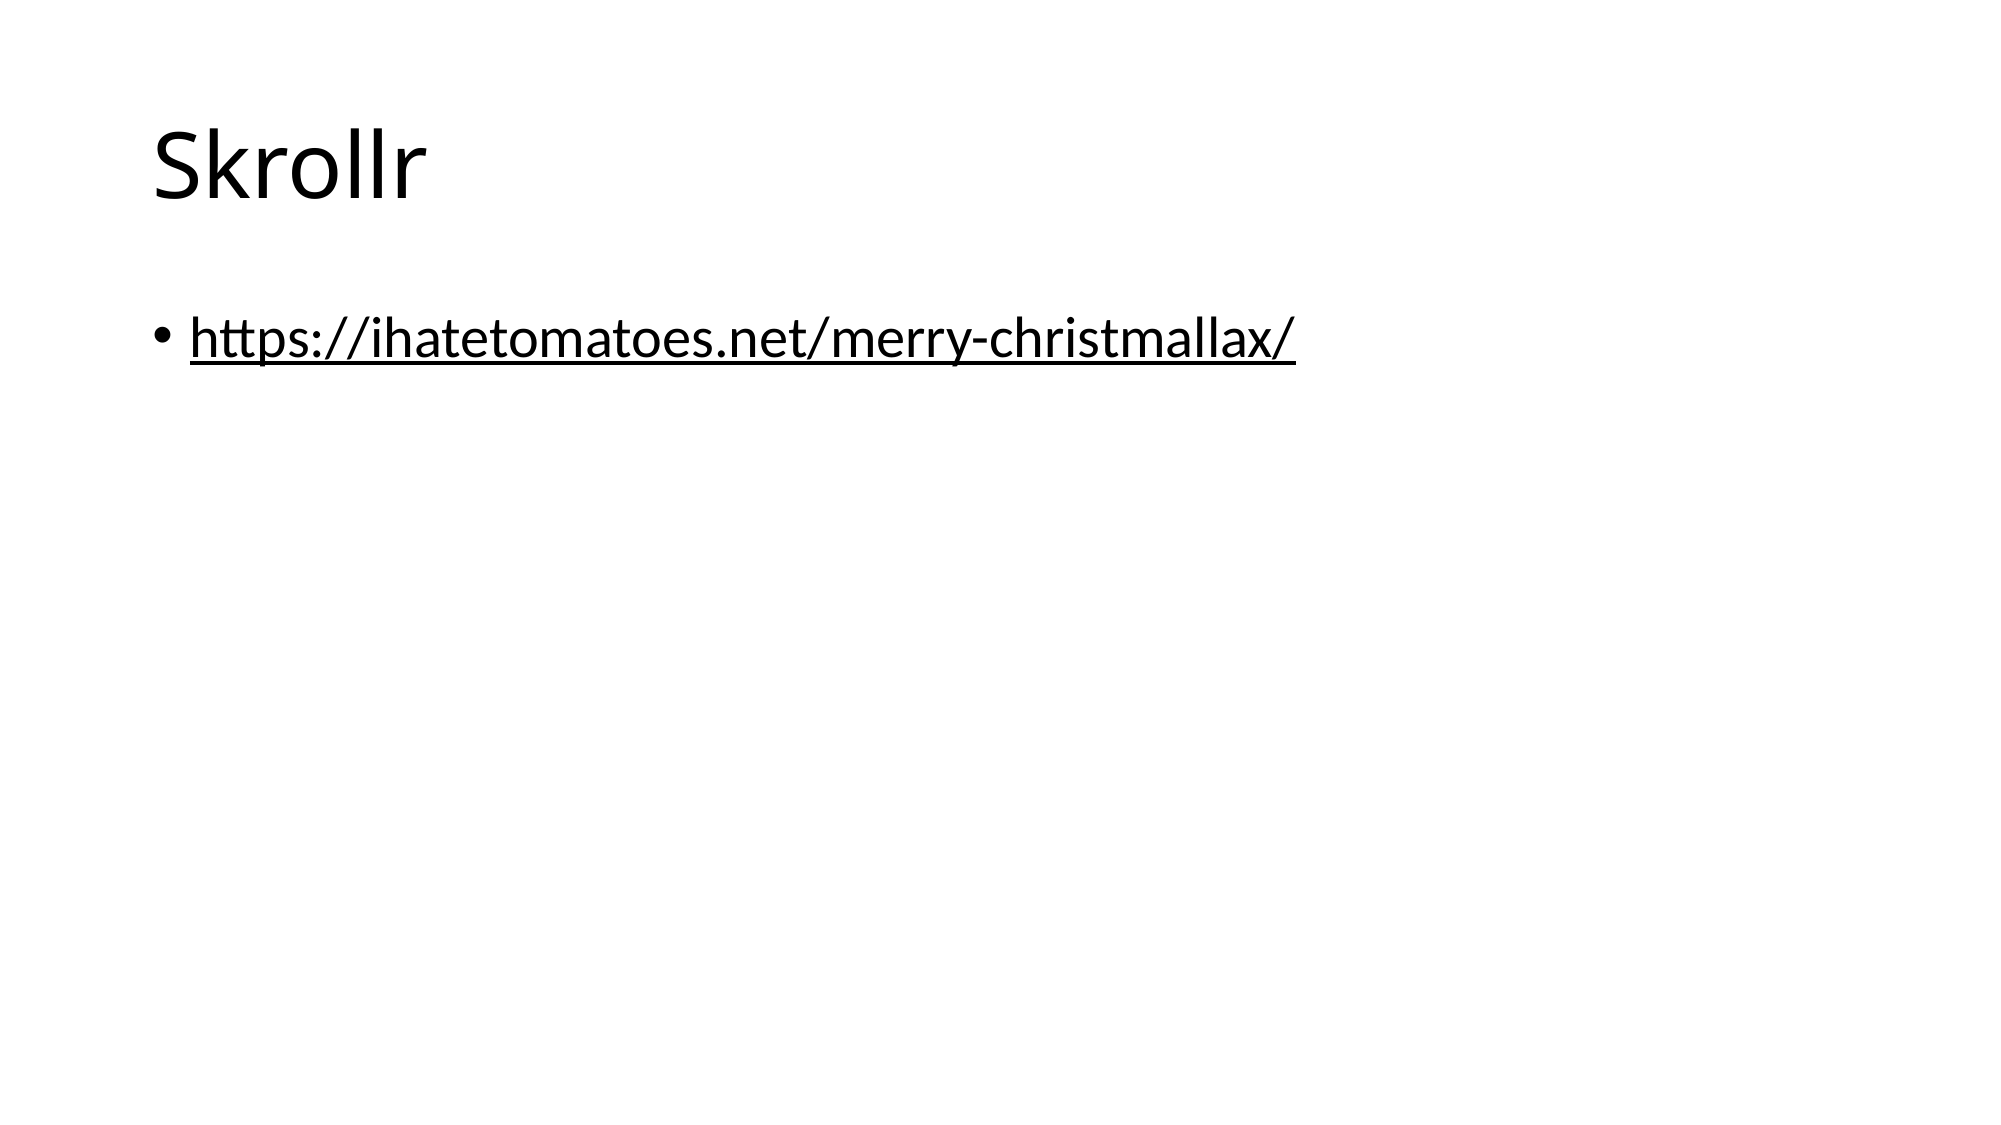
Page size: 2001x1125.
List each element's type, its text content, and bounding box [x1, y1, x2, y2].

list https://ihatetomatoes.net/merry-christmallax/ [137, 299, 1863, 1014]
title Skrollr [137, 59, 1863, 278]
